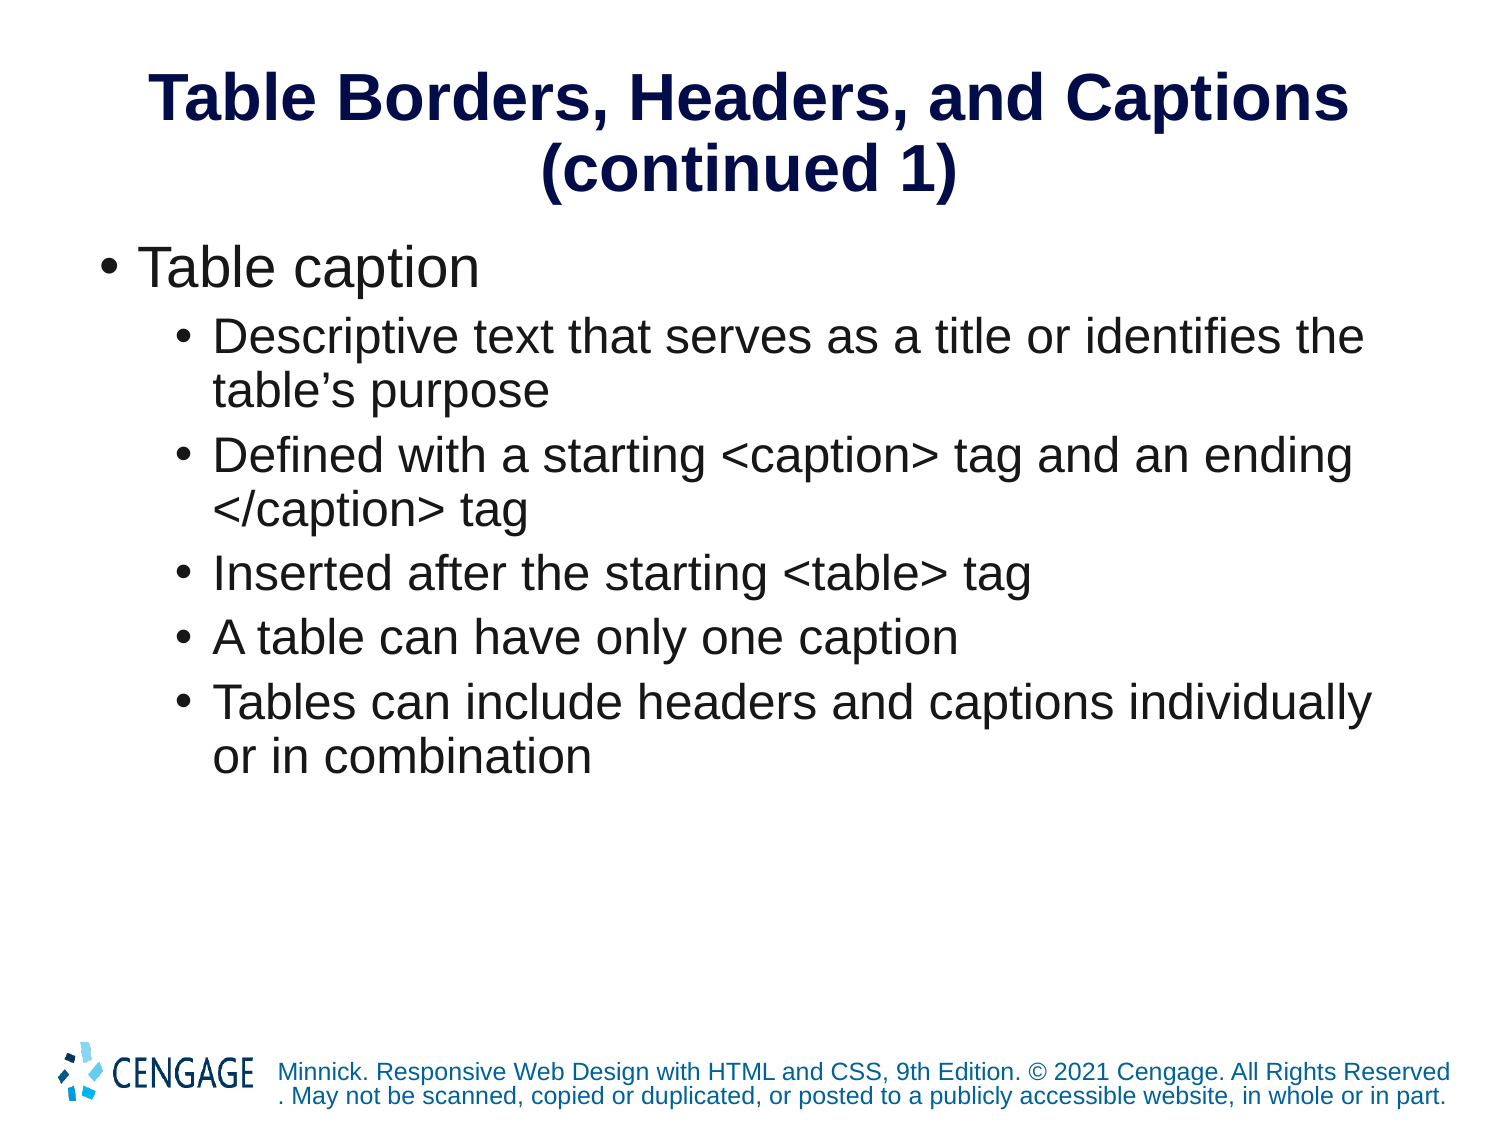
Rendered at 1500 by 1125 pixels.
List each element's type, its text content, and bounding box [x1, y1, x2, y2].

title Table Borders, Headers, and Captions (continued 1) [103, 62, 1397, 175]
picture [58, 1042, 253, 1101]
footer Minnick. Responsive Web Design with HTML and CSS, 9th Edition. © 2021 Cengage. All Rights Reserved. May not be scanned, copied or duplicated, or posted to a publicly accessible website, in whole or in part. [262, 1040, 1475, 1100]
list Table caption Descriptive text that serves as a title or identifies the table’s purpose Defined with a starting <caption> tag and an ending </caption> tag Inserted after the starting <table> tag A table can have only one caption Tables can include headers and captions individually or in combination [99, 237, 1397, 1024]
